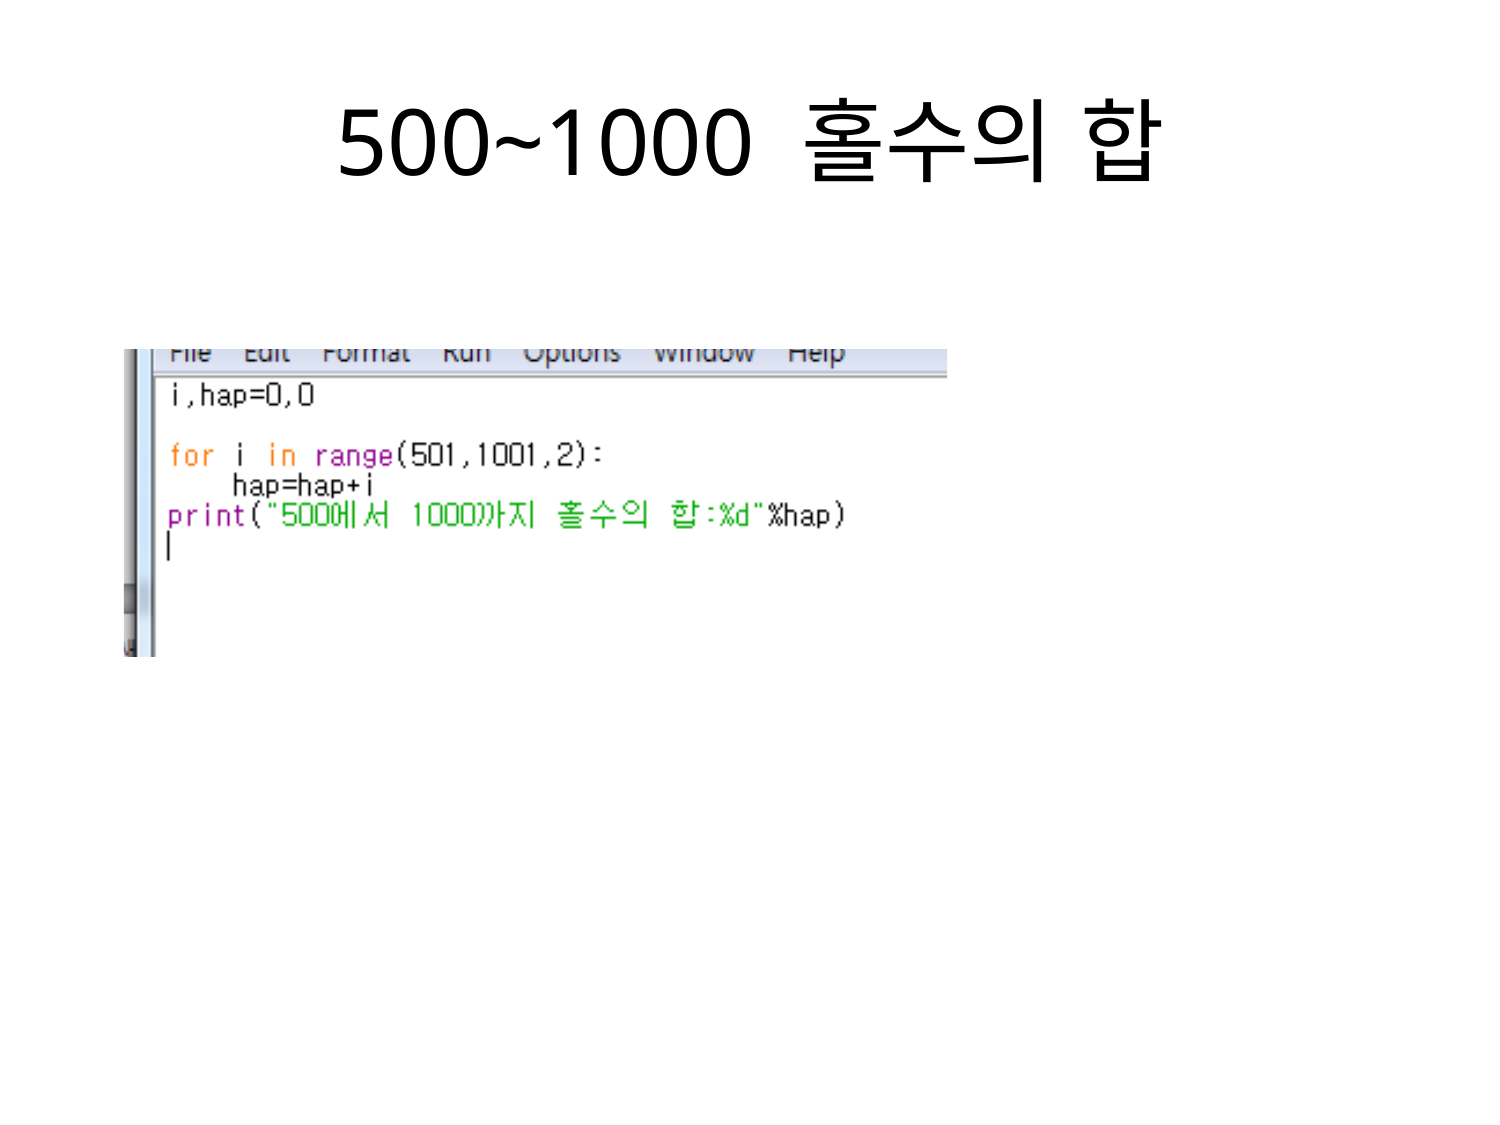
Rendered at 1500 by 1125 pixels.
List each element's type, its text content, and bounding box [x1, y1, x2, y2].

title 500~1000 홀수의 합 [75, 45, 1425, 233]
picture [123, 349, 948, 658]
